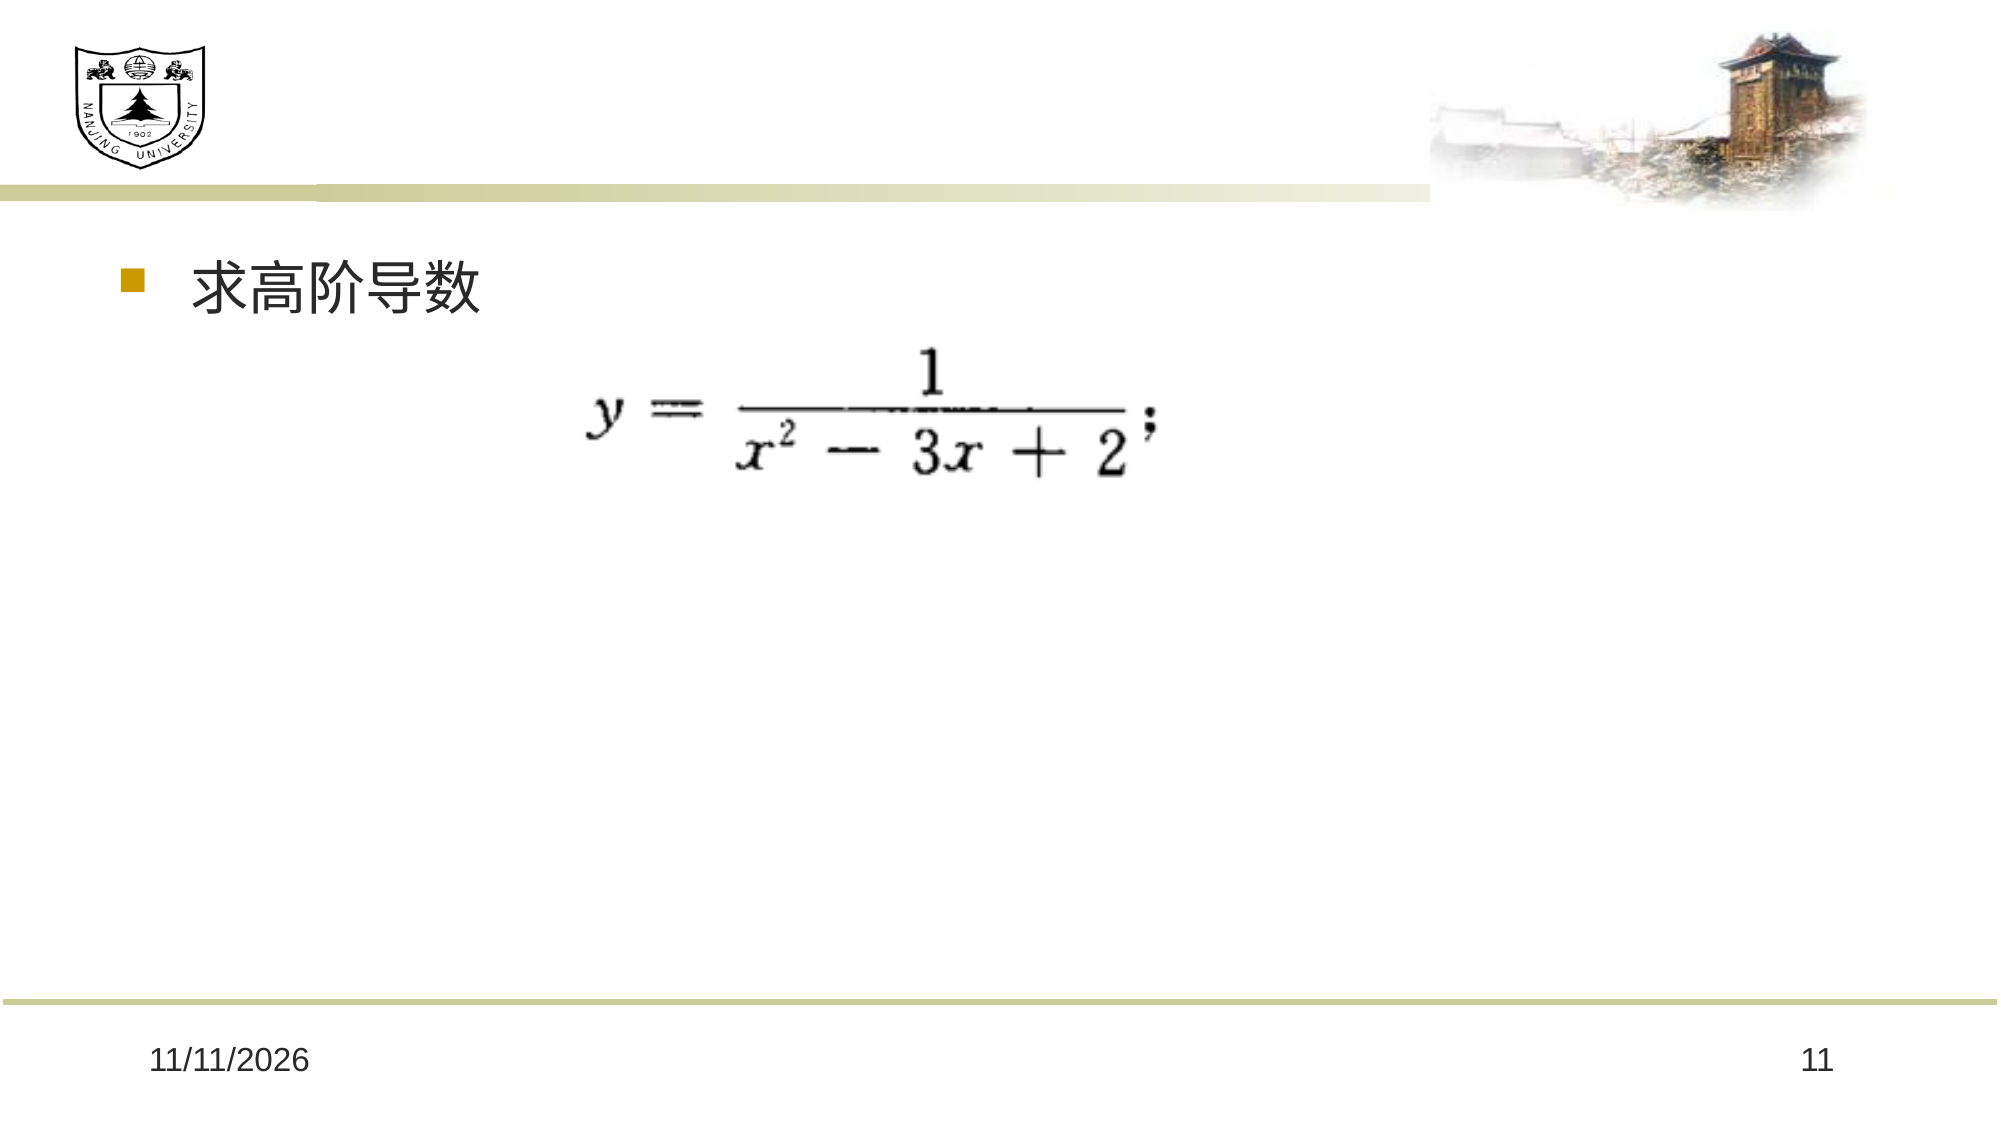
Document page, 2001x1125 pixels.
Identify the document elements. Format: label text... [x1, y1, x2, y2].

slide_number 11 [1645, 1030, 1850, 1106]
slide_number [133, 1030, 417, 1106]
list 求高阶导数 [102, 243, 1884, 965]
picture [3, 999, 1998, 1005]
picture [577, 318, 1188, 509]
picture [67, 42, 213, 173]
picture [1430, 31, 1867, 211]
